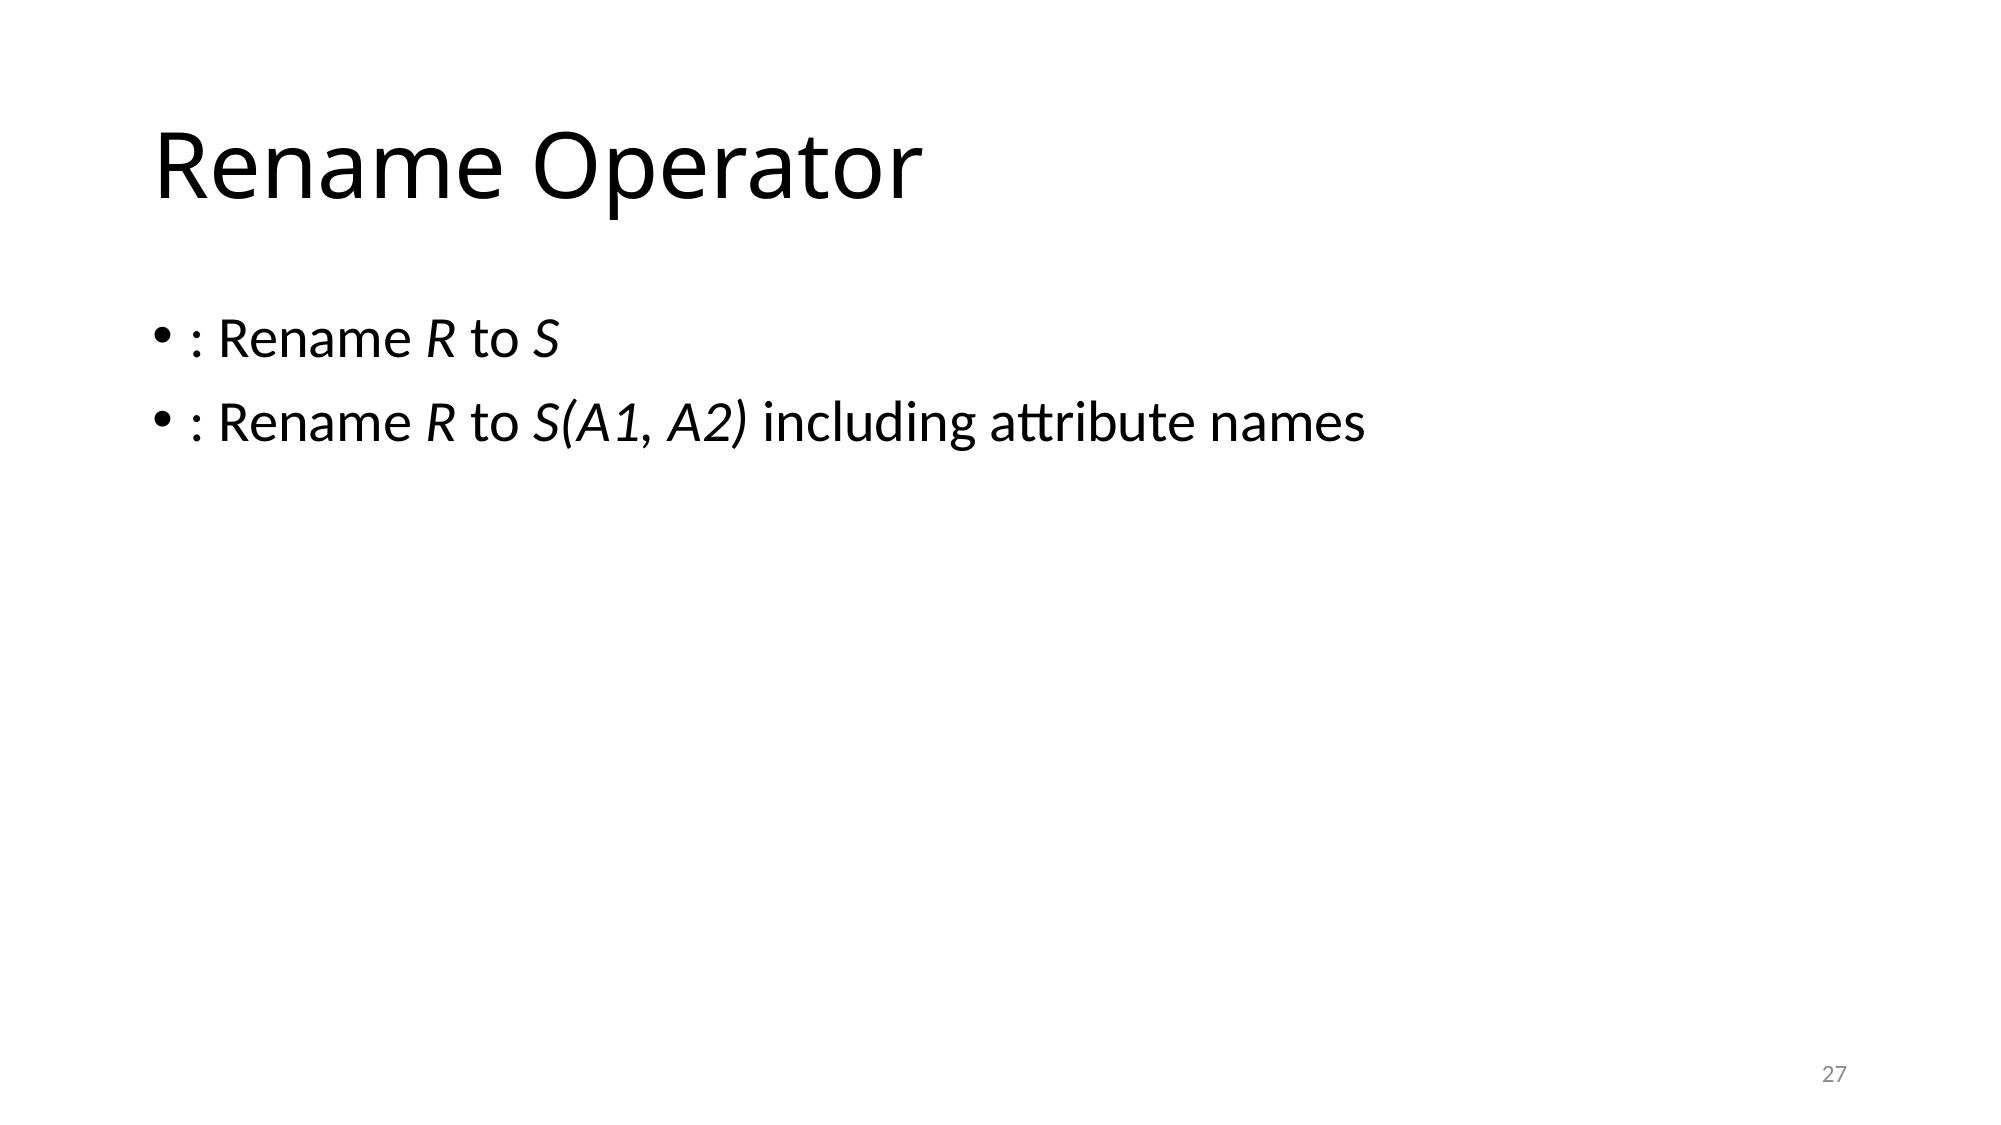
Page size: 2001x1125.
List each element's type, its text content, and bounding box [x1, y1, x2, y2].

slide_number 27 [1412, 1042, 1863, 1103]
